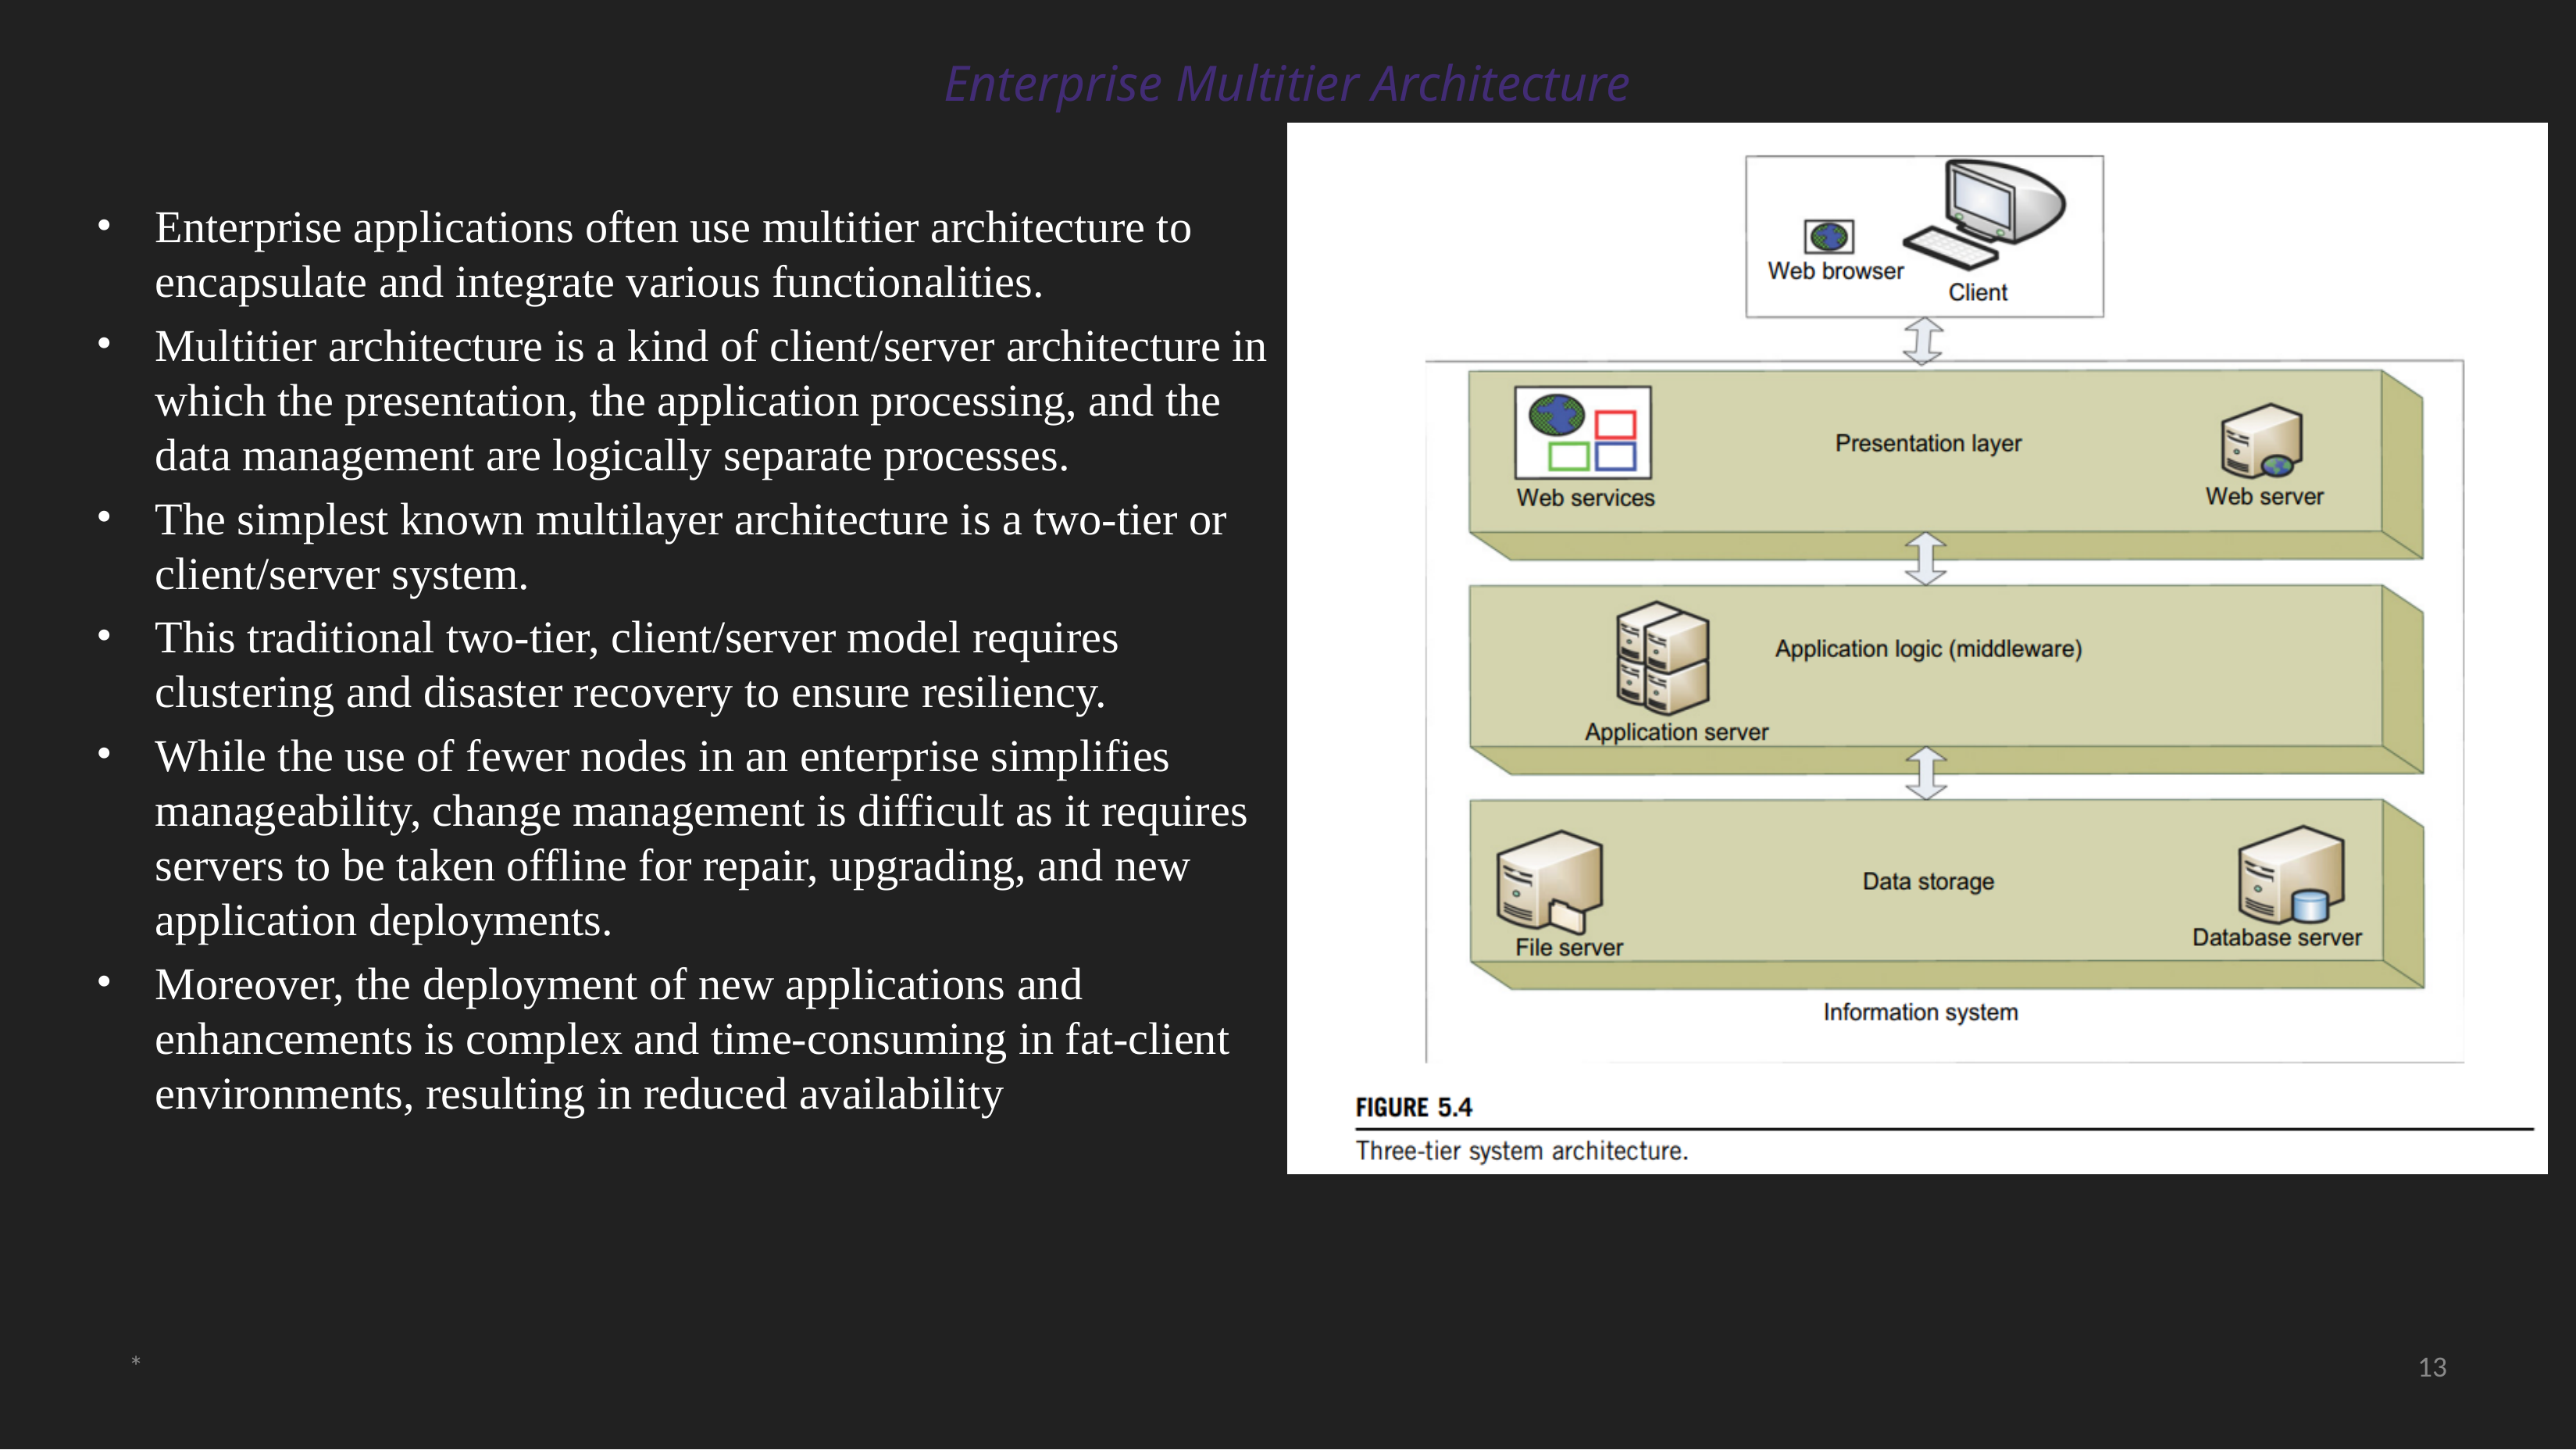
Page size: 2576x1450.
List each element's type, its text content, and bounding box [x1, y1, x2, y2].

title Enterprise Multitier Architecture [74, 52, 2502, 295]
text_box ‹#› [1854, 1348, 2447, 1384]
picture [1287, 123, 2548, 1174]
text_box * [128, 1348, 722, 1384]
list Enterprise applications often use multitier architecture to encapsulate and integrate various functionalities. Multitier architecture is a kind of client/server architecture in which the presentation, the application processing, and the data management are logically separate processes. The simplest known multilayer architecture is a two-tier or client/server system. This traditional two-tier, client/server model requires clustering and disaster recovery to ensure resiliency. While the use of fewer nodes in an enterprise simplifies manageability, change management is difficult as it requires servers to be taken offline for repair, upgrading, and new application deployments. Moreover, the deployment of new applications and enhancements is complex and time-consuming in fat-client environments, resulting in reduced availability [96, 197, 1283, 1118]
